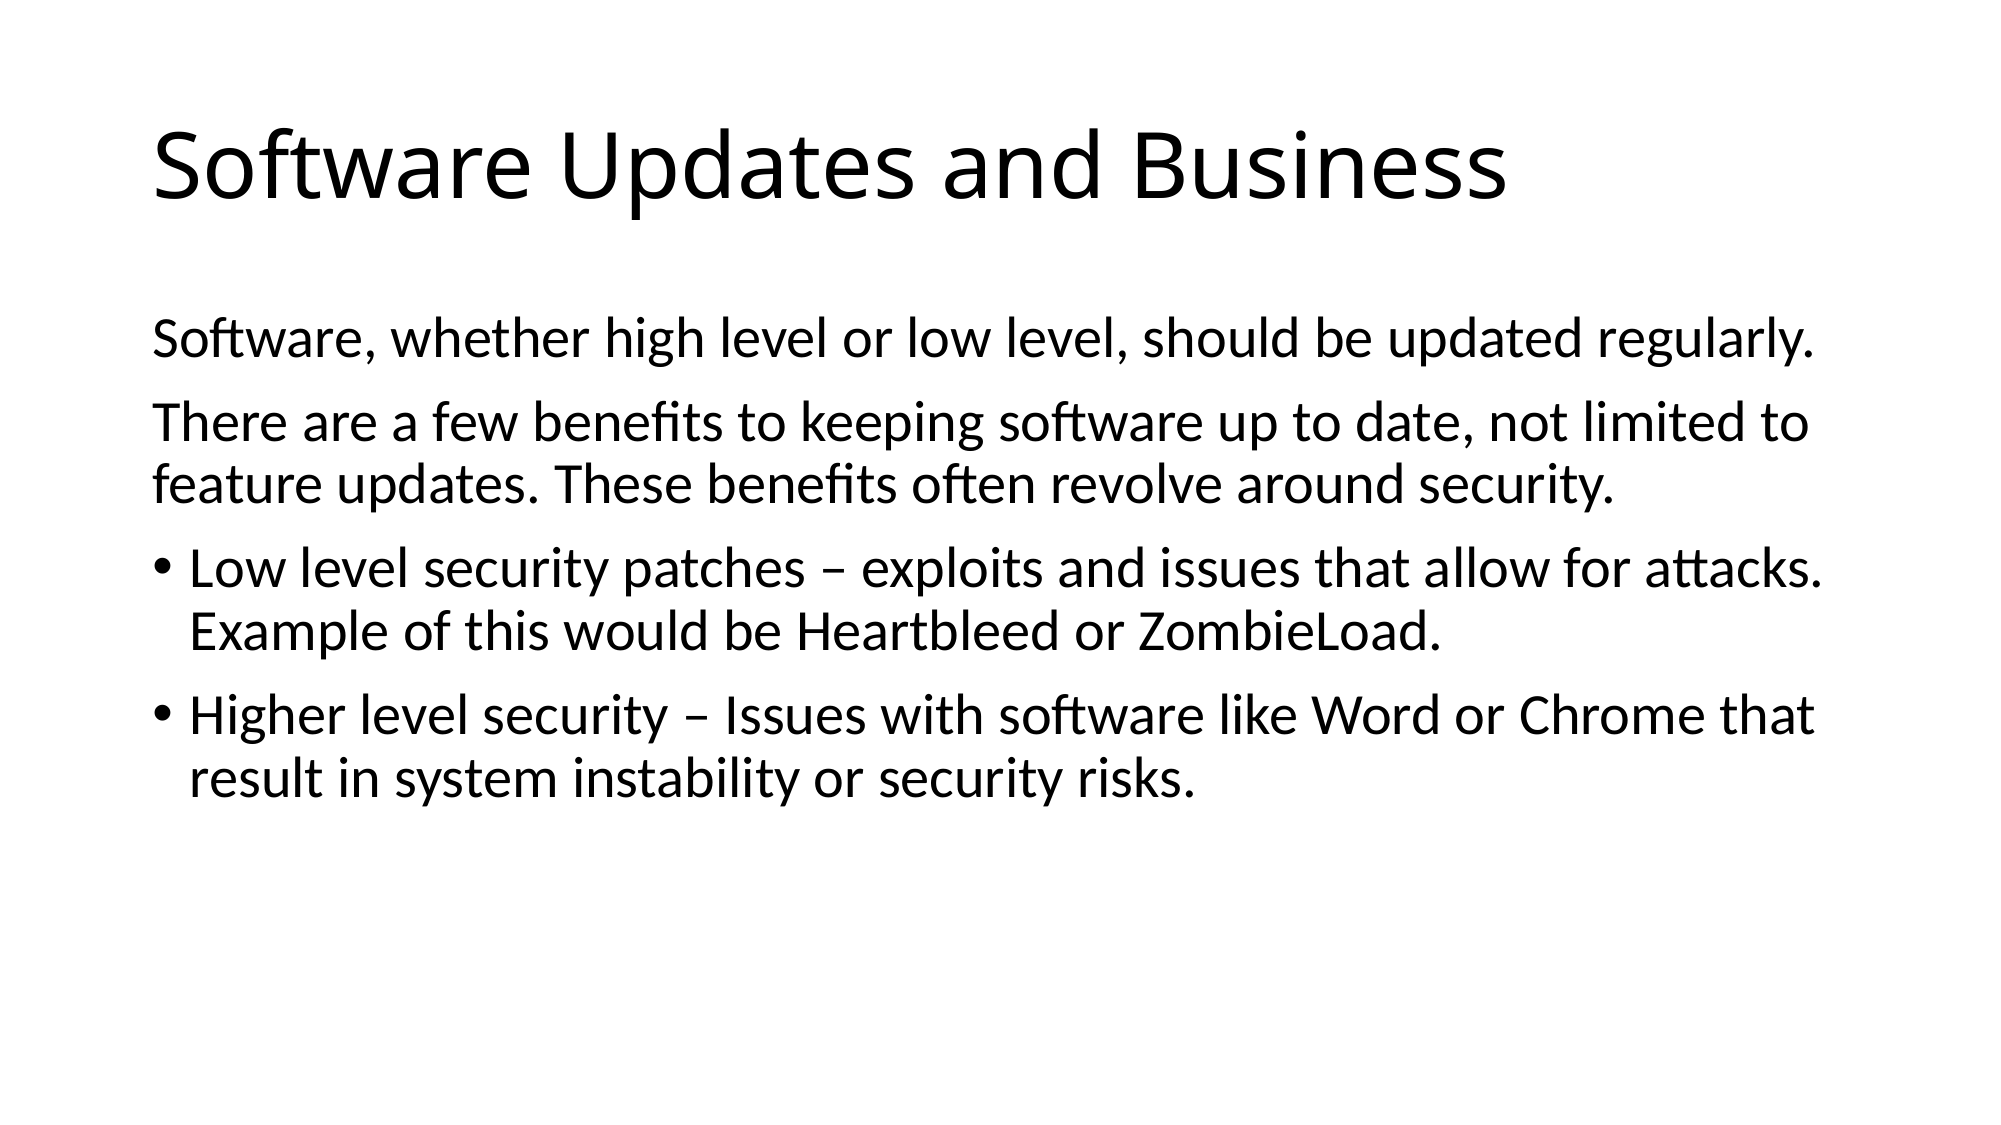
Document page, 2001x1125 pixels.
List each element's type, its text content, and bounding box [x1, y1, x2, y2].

title Software Updates and Business [137, 59, 1863, 278]
list Software, whether high level or low level, should be updated regularly. There are a few benefits to keeping software up to date, not limited to feature updates. These benefits often revolve around security. Low level security patches – exploits and issues that allow for attacks. Example of this would be Heartbleed or ZombieLoad. Higher level security – Issues with software like Word or Chrome that result in system instability or security risks. [137, 299, 1863, 1014]
